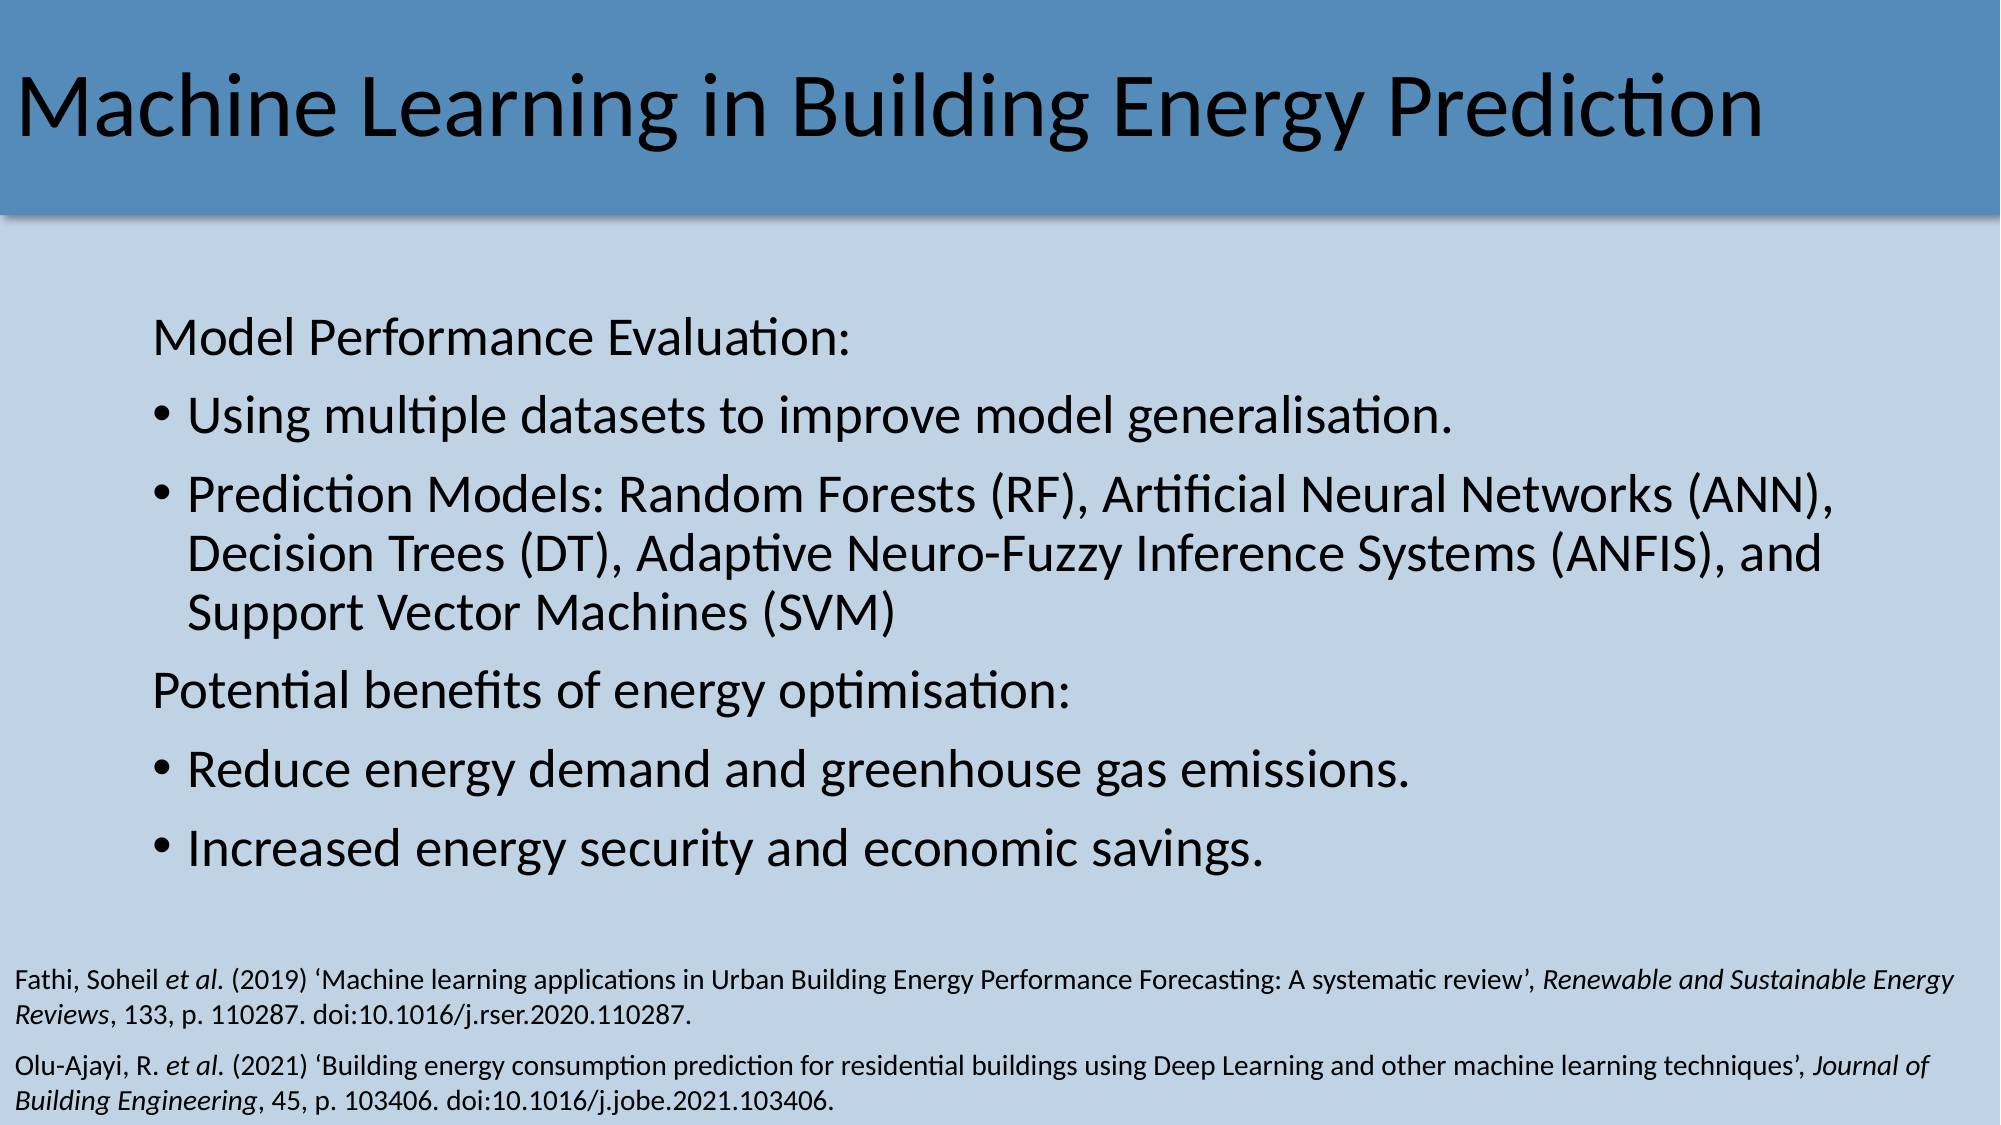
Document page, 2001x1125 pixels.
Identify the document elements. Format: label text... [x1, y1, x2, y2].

list Model Performance Evaluation: Using multiple datasets to improve model generalisation. Prediction Models: Random Forests (RF), Artificial Neural Networks (ANN), Decision Trees (DT), Adaptive Neuro-Fuzzy Inference Systems (ANFIS), and Support Vector Machines (SVM) Potential benefits of energy optimisation: Reduce energy demand and greenhouse gas emissions. Increased energy security and economic savings. [137, 300, 1863, 888]
text_box Olu-Ajayi, R. et al. (2021) ‘Building energy consumption prediction for residential buildings using Deep Learning and other machine learning techniques’, Journal of Building Engineering, 45, p. 103406. doi:10.1016/j.jobe.2021.103406. [0, 1039, 2000, 1124]
text_box Fathi, Soheil et al. (2019) ‘Machine learning applications in Urban Building Energy Performance Forecasting: A systematic review’, Renewable and Sustainable Energy Reviews, 133, p. 110287. doi:10.1016/j.rser.2020.110287. [0, 953, 2000, 1038]
text_box Machine Learning in Building Energy Prediction [0, 0, 2000, 216]
